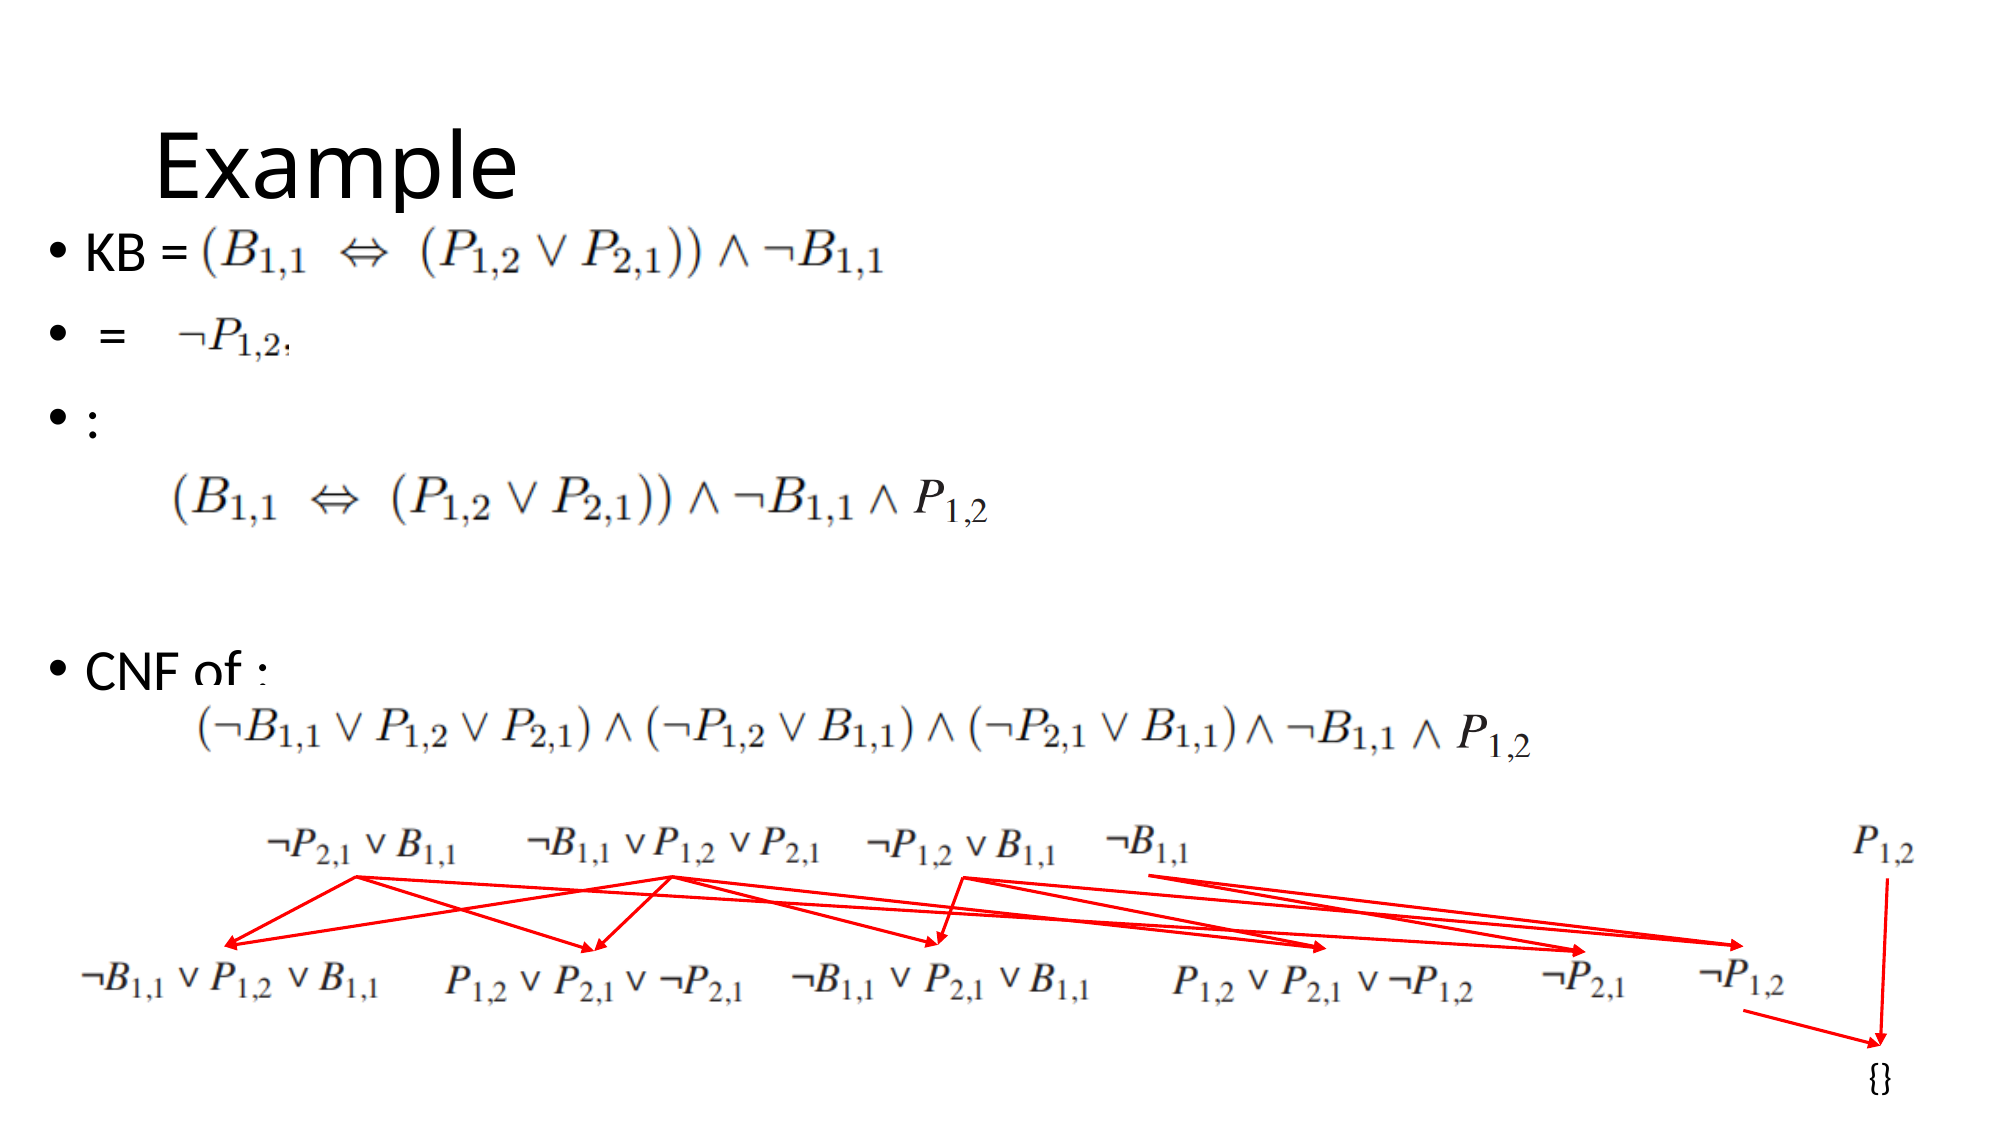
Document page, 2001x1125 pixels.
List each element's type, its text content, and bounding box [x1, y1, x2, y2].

picture [515, 811, 829, 875]
picture [245, 814, 468, 876]
picture [1839, 814, 1936, 879]
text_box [224, 876, 356, 947]
picture [167, 307, 289, 370]
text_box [356, 875, 1586, 952]
picture [438, 952, 750, 1016]
picture [1533, 951, 1638, 1012]
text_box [167, 685, 1544, 770]
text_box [167, 460, 1001, 537]
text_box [962, 875, 1744, 947]
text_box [1743, 878, 1888, 1046]
text_box {} [1853, 1045, 1908, 1106]
picture [1096, 812, 1201, 875]
title Example [137, 59, 1863, 278]
picture [780, 952, 1096, 1011]
picture [1689, 947, 1743, 1011]
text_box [671, 876, 1327, 949]
picture [197, 213, 896, 291]
picture [1170, 952, 1482, 1018]
picture [65, 946, 383, 1009]
picture [849, 813, 1077, 875]
